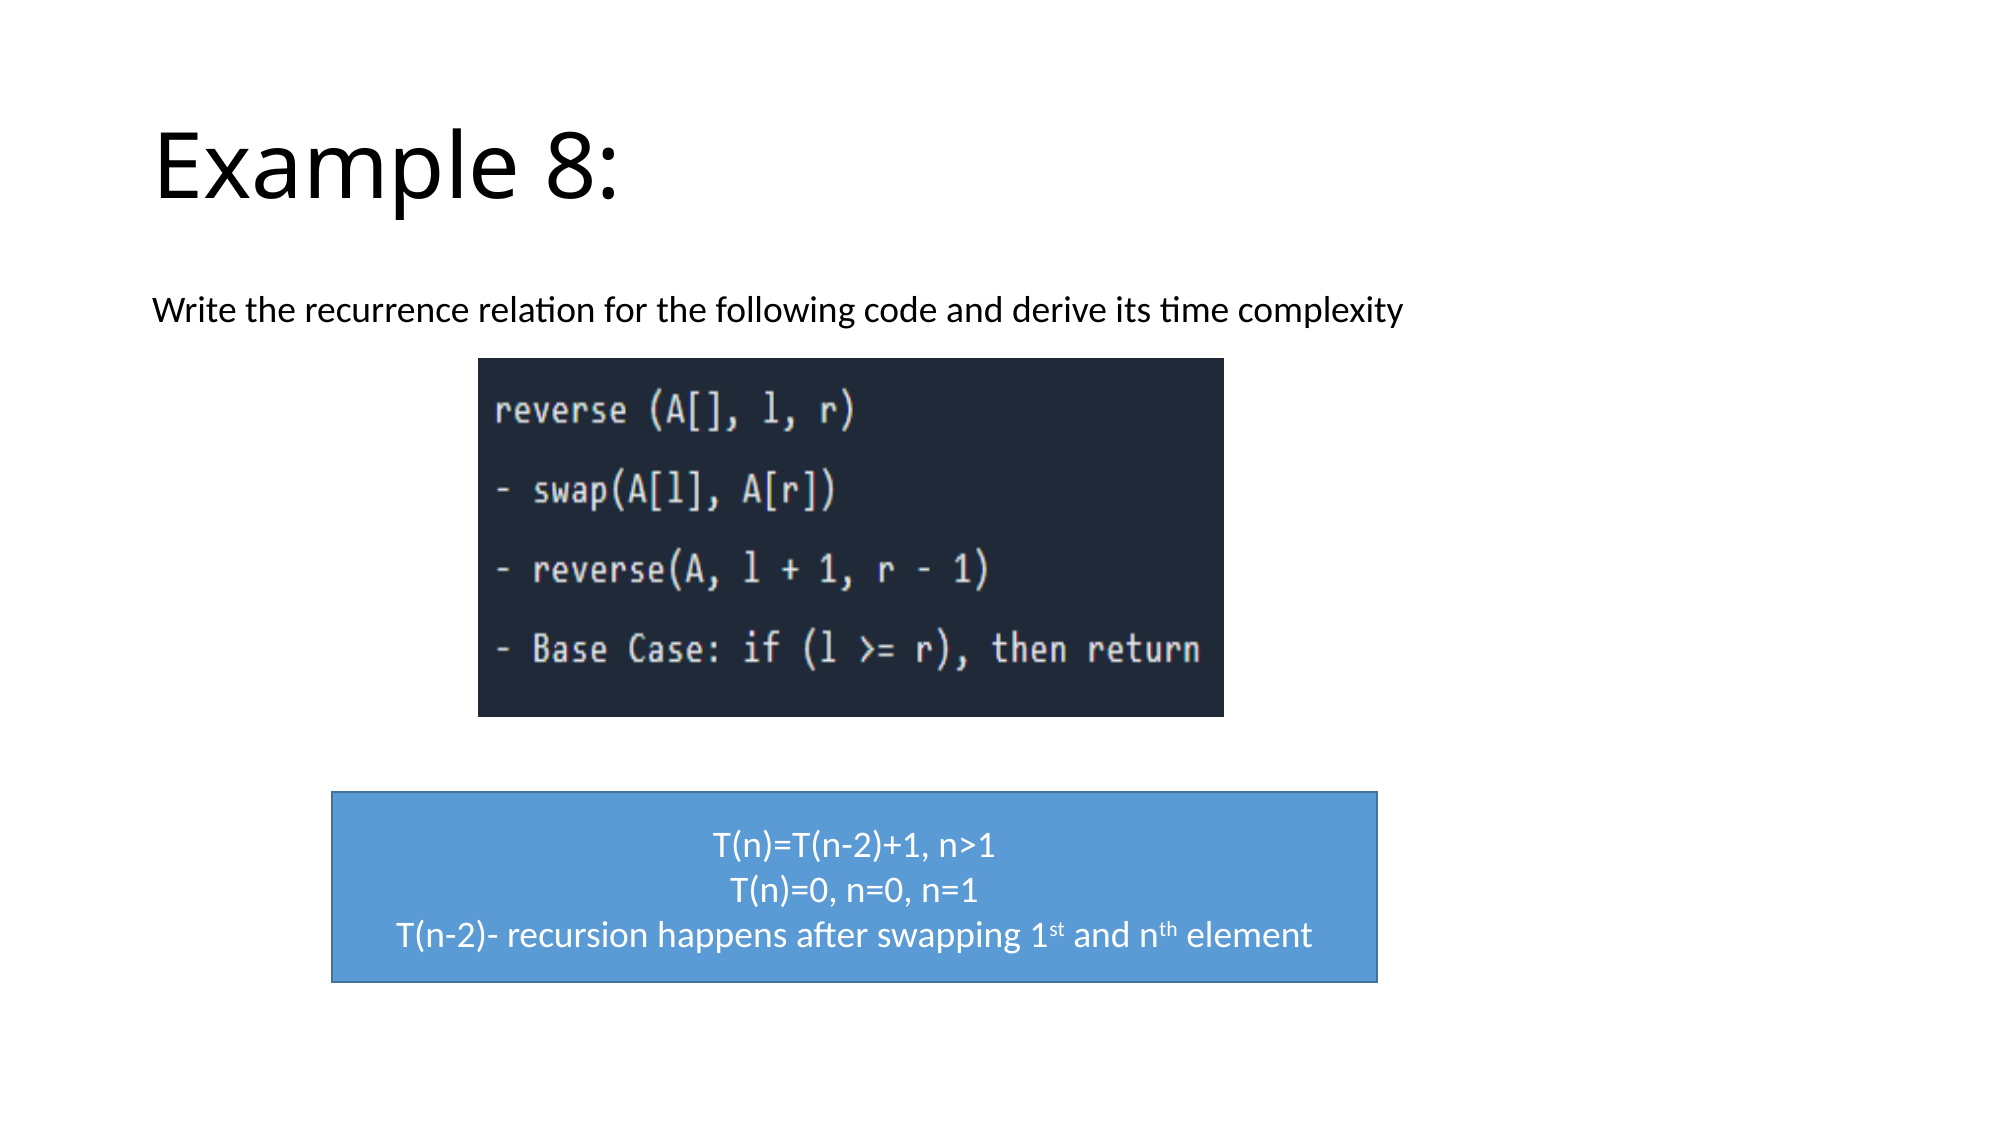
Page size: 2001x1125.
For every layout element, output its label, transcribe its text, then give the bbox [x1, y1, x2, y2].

title Example 8: [137, 59, 1863, 278]
text_box Write the recurrence relation for the following code and derive its time complexity [137, 277, 1779, 337]
text_box T(n)=T(n-2)+1, n>1 T(n)=0, n=0, n=1 T(n-2)- recursion happens after swapping 1st and nth element [331, 791, 1378, 983]
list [478, 358, 1224, 717]
